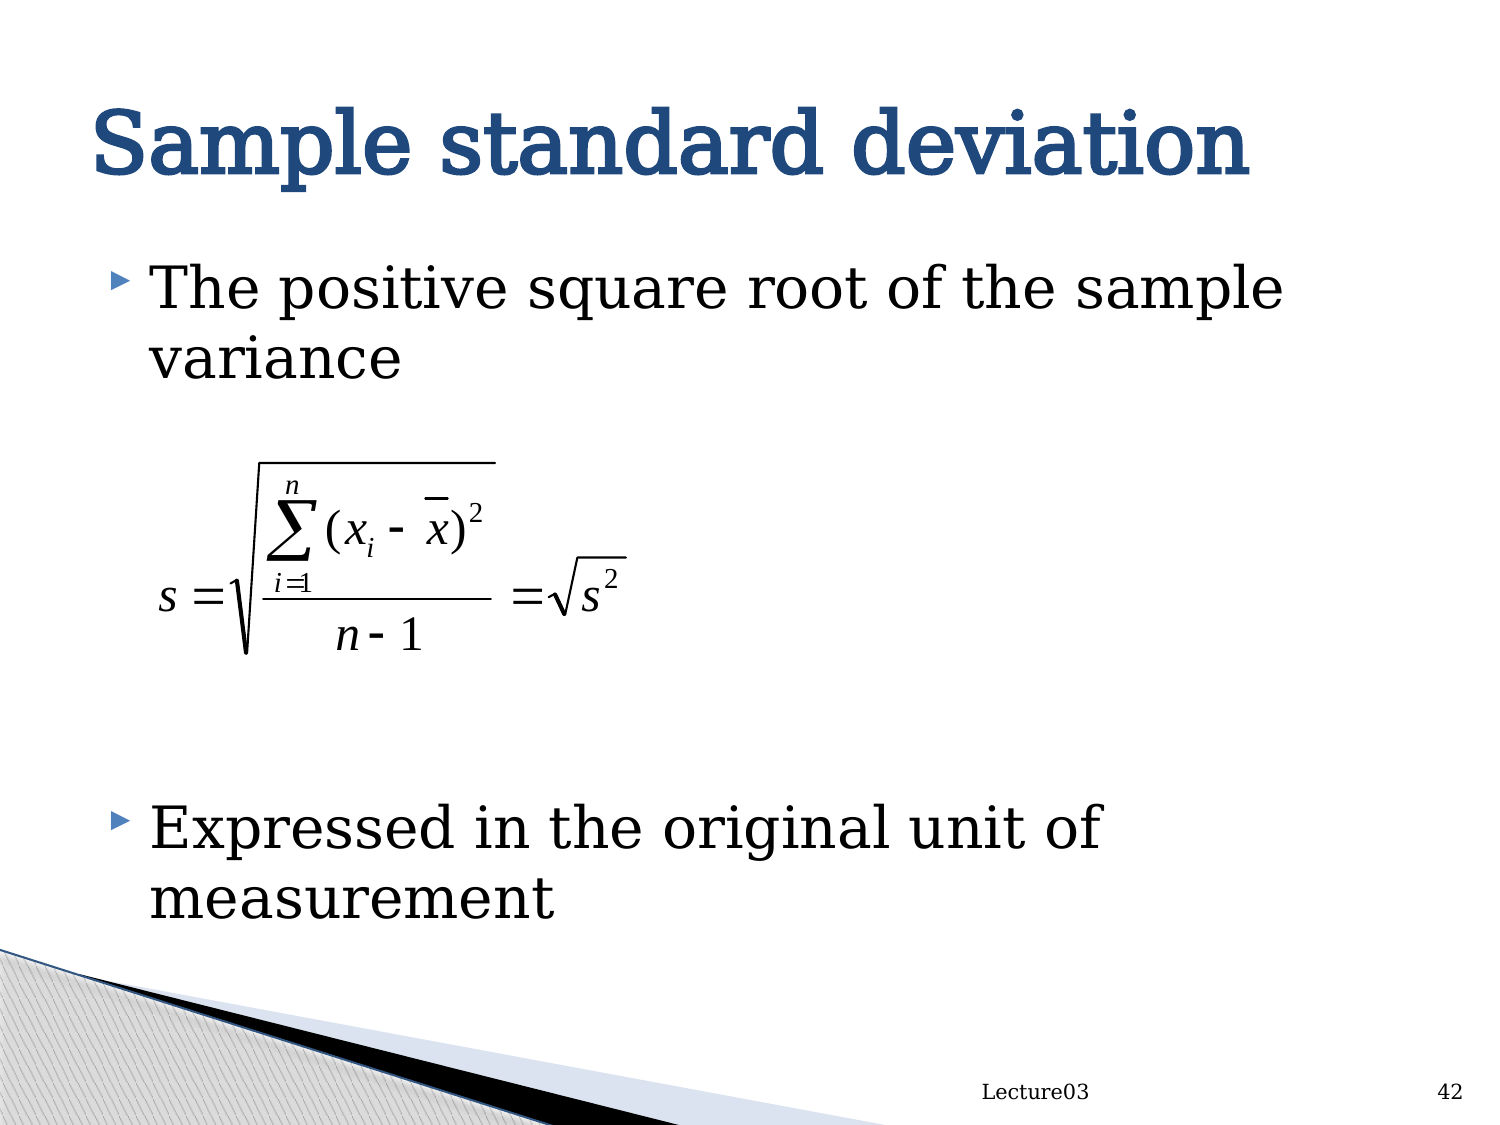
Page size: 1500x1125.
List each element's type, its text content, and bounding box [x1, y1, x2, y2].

list The positive square root of the sample variance Expressed in the original unit of measurement [75, 243, 1425, 986]
footer Lecture03 [718, 1051, 1105, 1112]
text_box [149, 449, 638, 665]
slide_number 42 [1418, 1051, 1479, 1112]
title Sample standard deviation [75, 45, 1425, 233]
